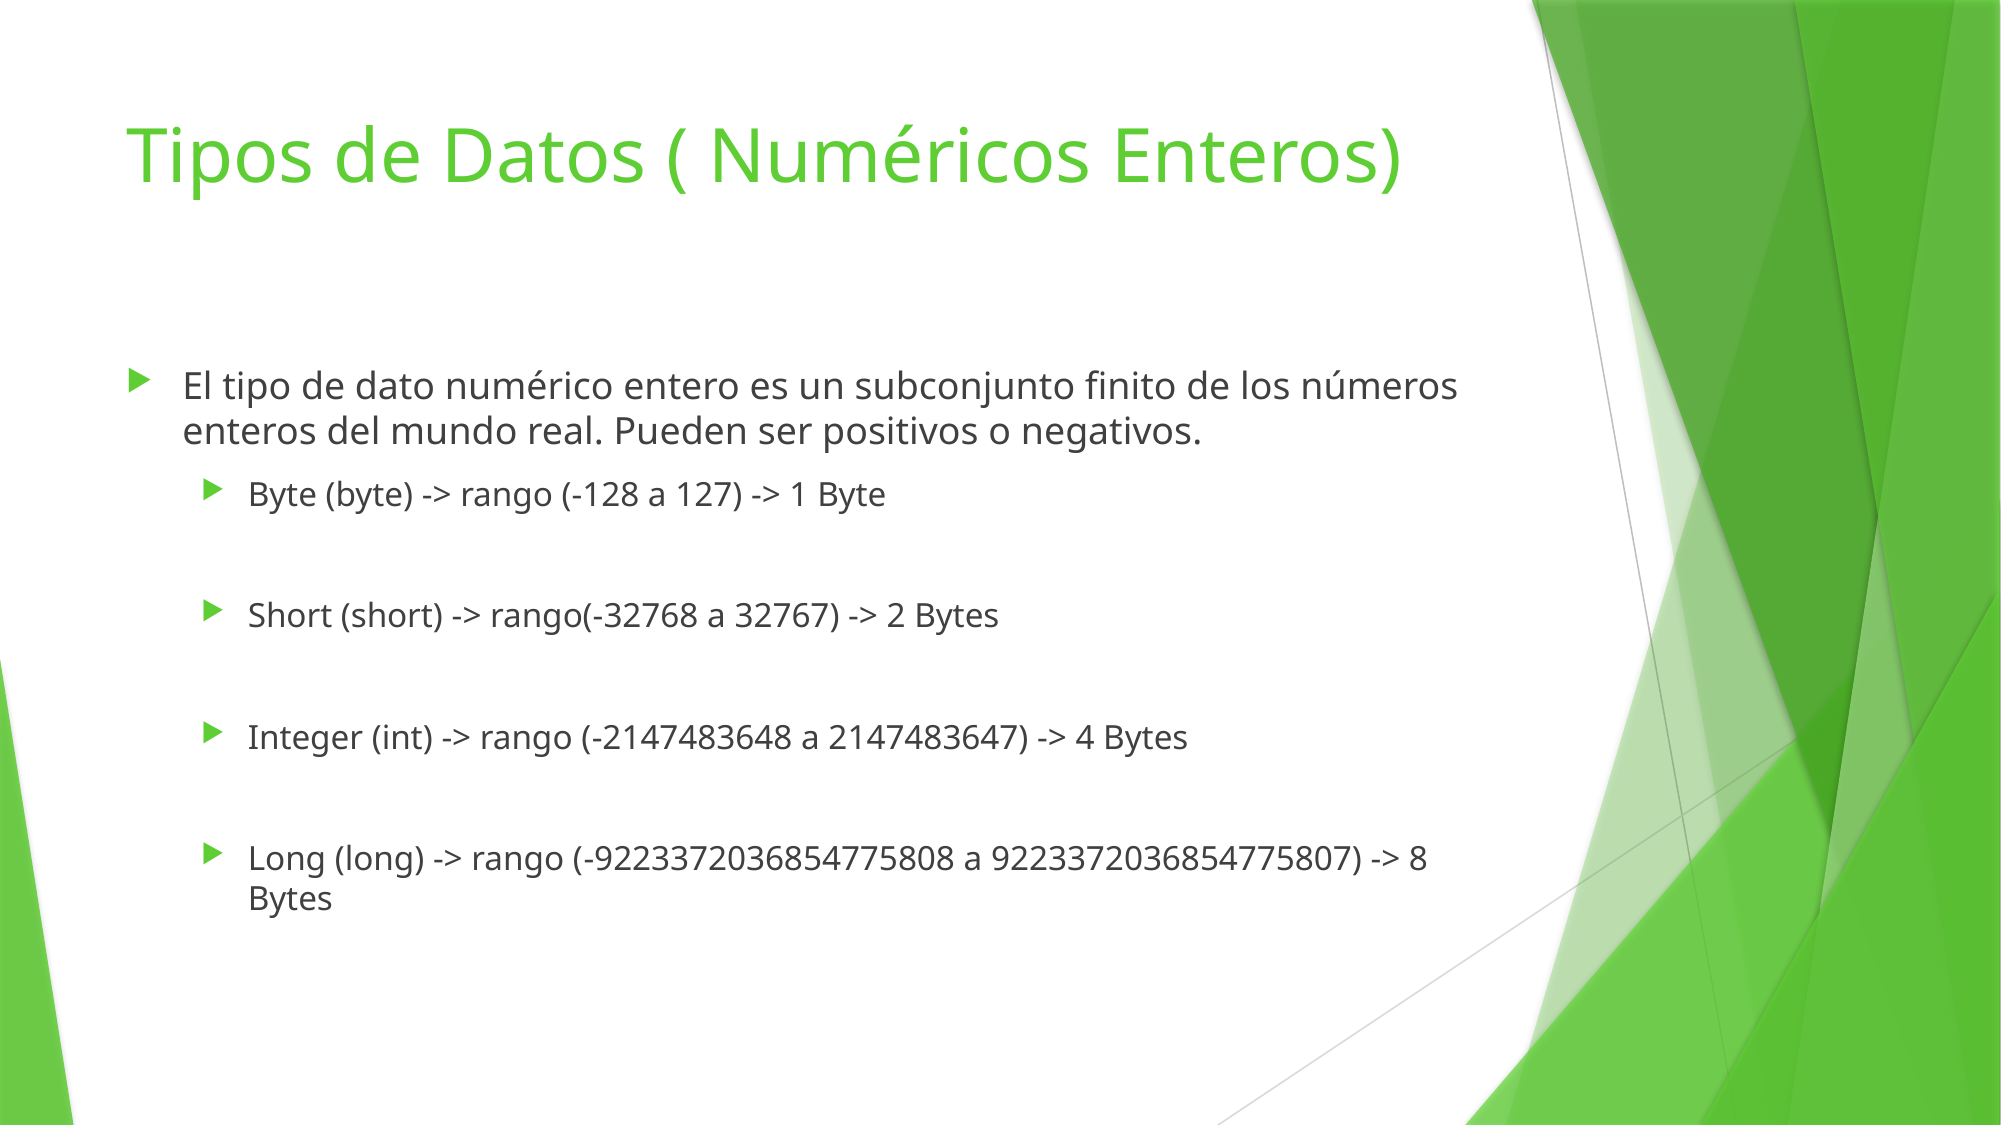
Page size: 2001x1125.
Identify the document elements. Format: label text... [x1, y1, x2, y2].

list El tipo de dato numérico entero es un subconjunto finito de los números enteros del mundo real. Pueden ser positivos o negativos. Byte (byte) -> rango (-128 a 127) -> 1 Byte Short (short) -> rango(-32768 a 32767) -> 2 Bytes Integer (int) -> rango (-2147483648 a 2147483647) -> 4 Bytes Long (long) -> rango (-9223372036854775808 a 9223372036854775807) -> 8 Bytes [111, 354, 1522, 992]
title Tipos de Datos ( Numéricos Enteros) [111, 99, 1522, 317]
